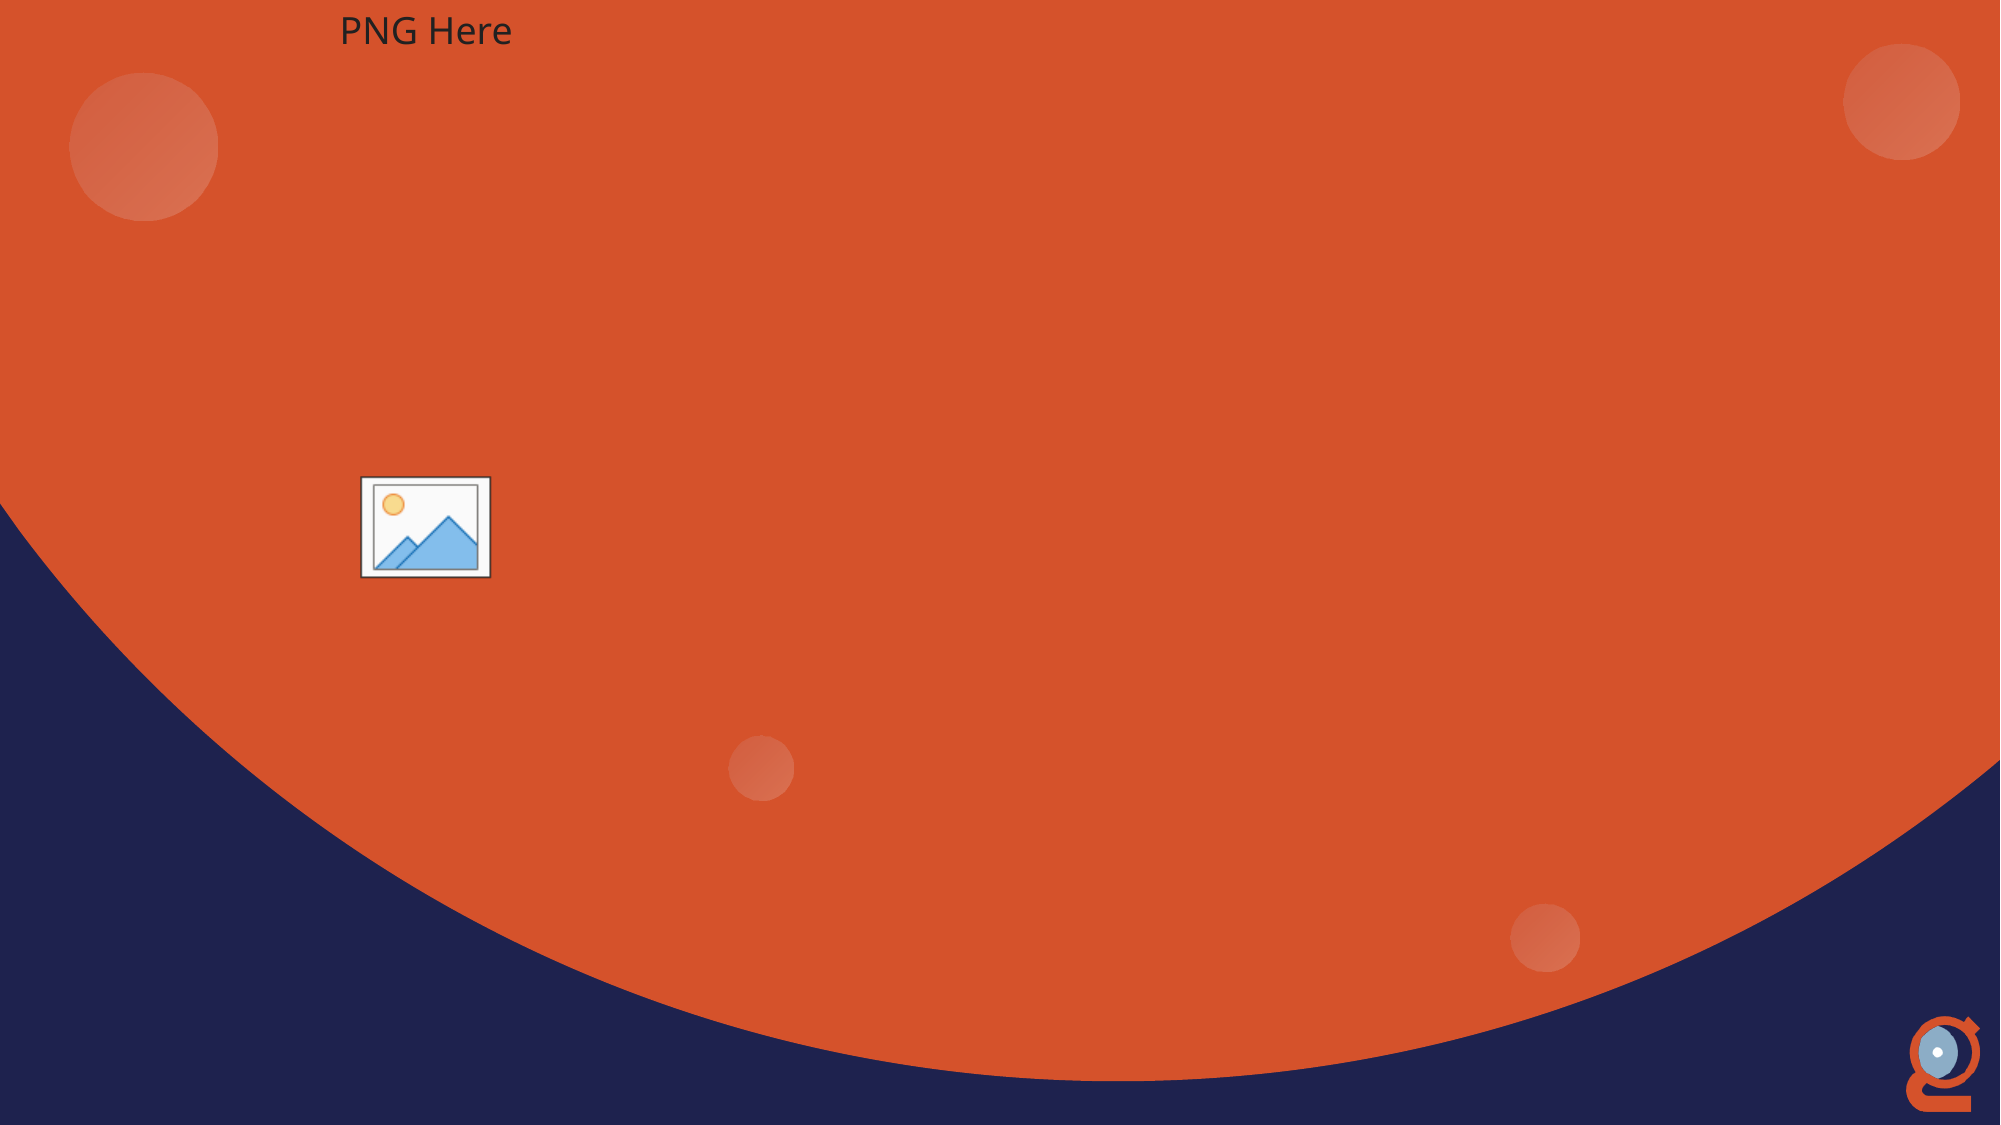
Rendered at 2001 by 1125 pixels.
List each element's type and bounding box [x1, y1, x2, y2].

picture [0, 0, 853, 1055]
picture [1906, 1016, 1983, 1112]
